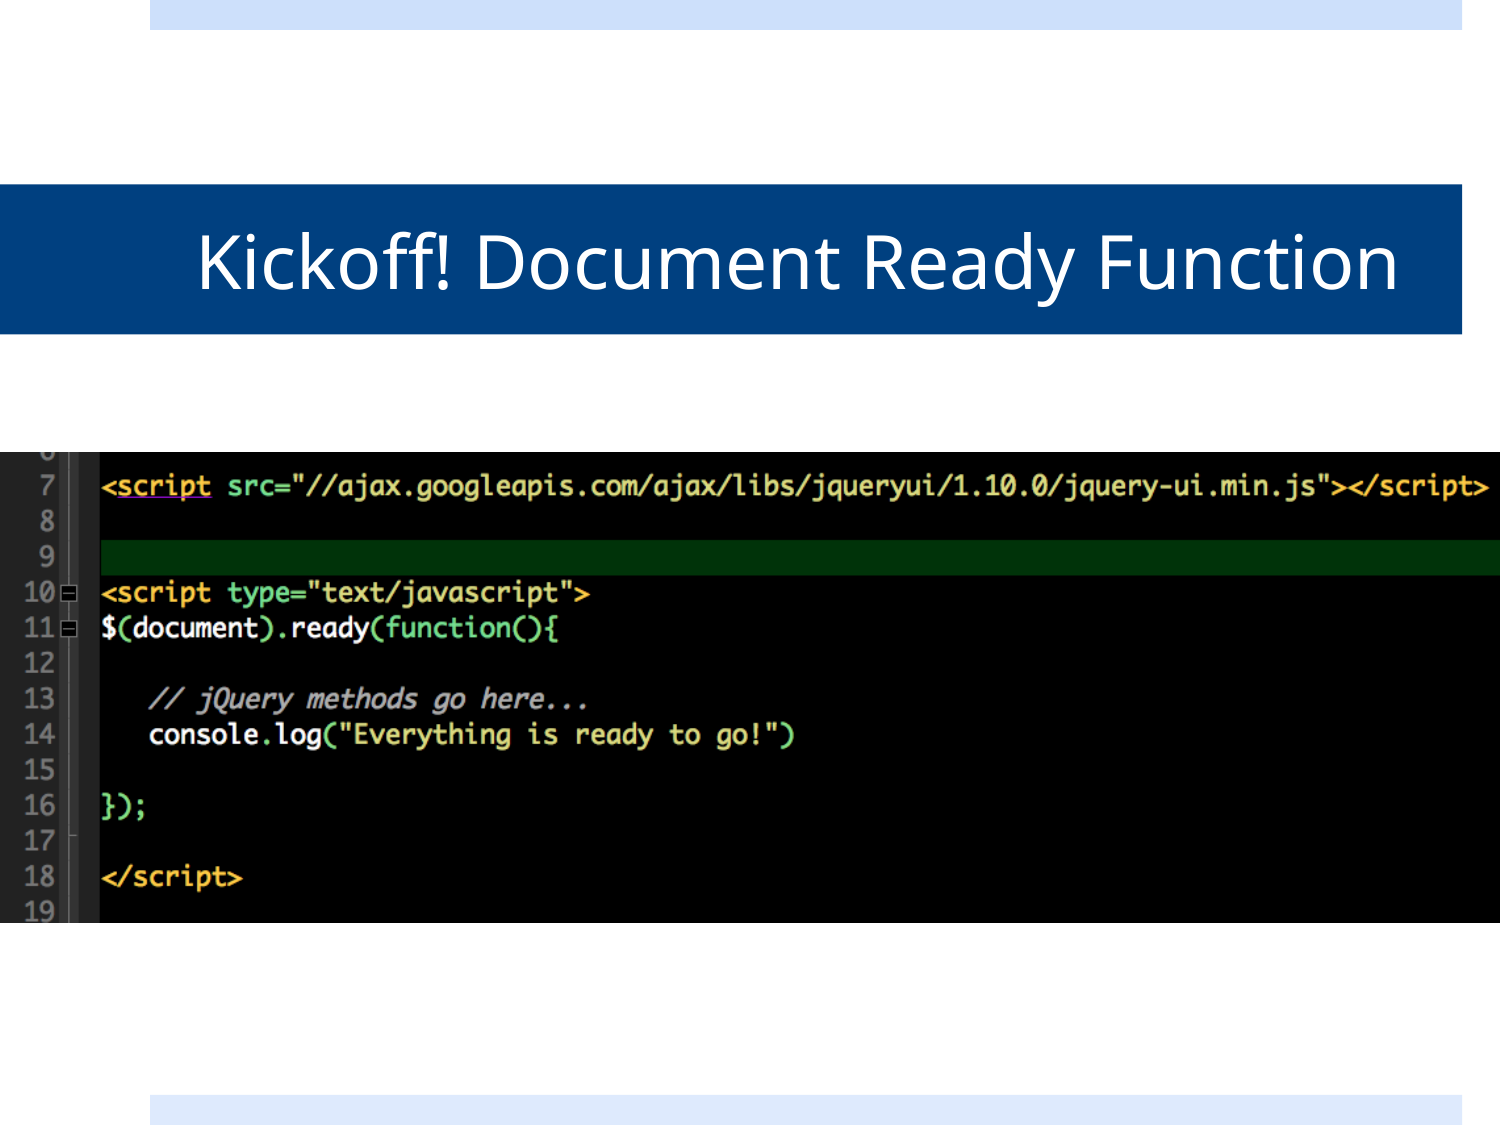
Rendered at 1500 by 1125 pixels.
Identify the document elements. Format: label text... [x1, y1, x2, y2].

picture [0, 451, 1500, 924]
title Kickoff! Document Ready Function [0, 184, 1463, 335]
